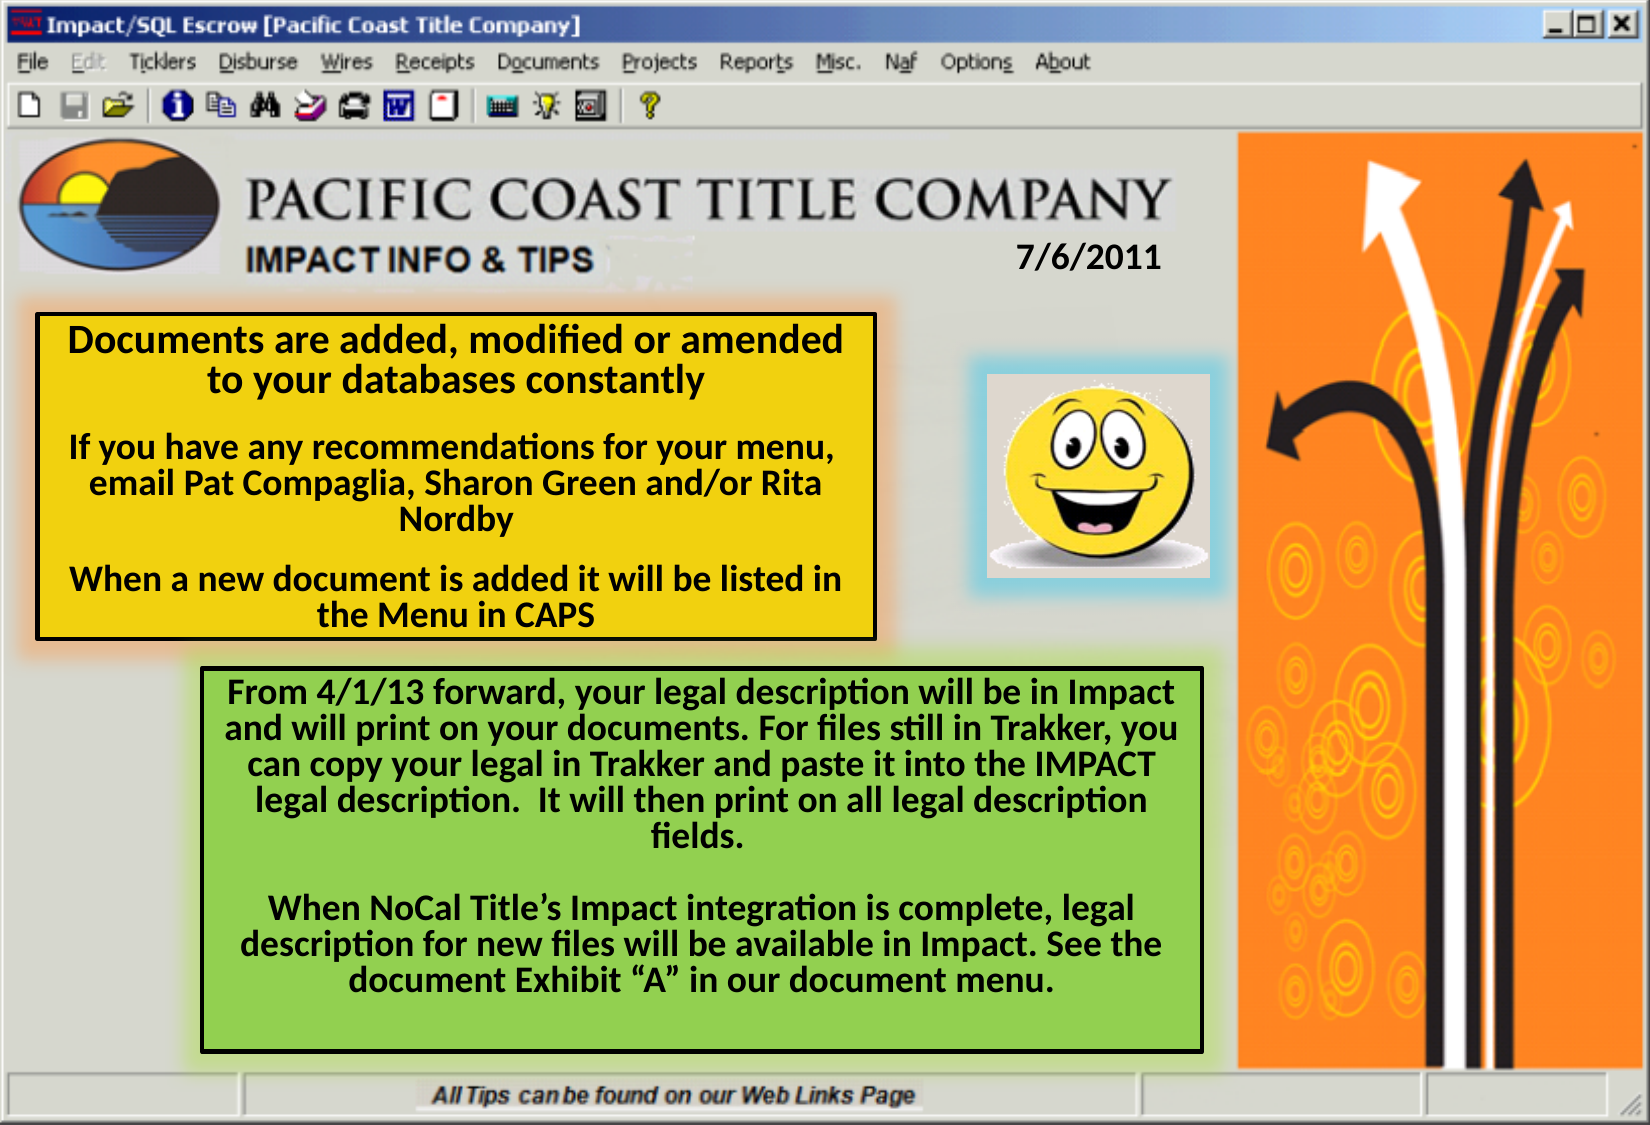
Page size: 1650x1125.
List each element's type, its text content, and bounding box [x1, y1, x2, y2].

text_box From 4/1/13 forward, your legal description will be in Impact and will print on your documents. For files still in Trakker, you can copy your legal in Trakker and paste it into the IMPACT legal description. It will then print on all legal description fields. When NoCal Title’s Impact integration is complete, legal description for new files will be available in Impact. See the document Exhibit “A” in our document menu. [202, 668, 1202, 1052]
text_box 7/6/2011 [1001, 224, 1177, 285]
picture [0, 0, 1650, 1125]
text_box Documents are added, modified or amended to your databases constantly If you have any recommendations for your menu, email Pat Compaglia, Sharon Green and/or Rita Nordby When a new document is added it will be listed in the Menu in CAPS [37, 314, 875, 639]
